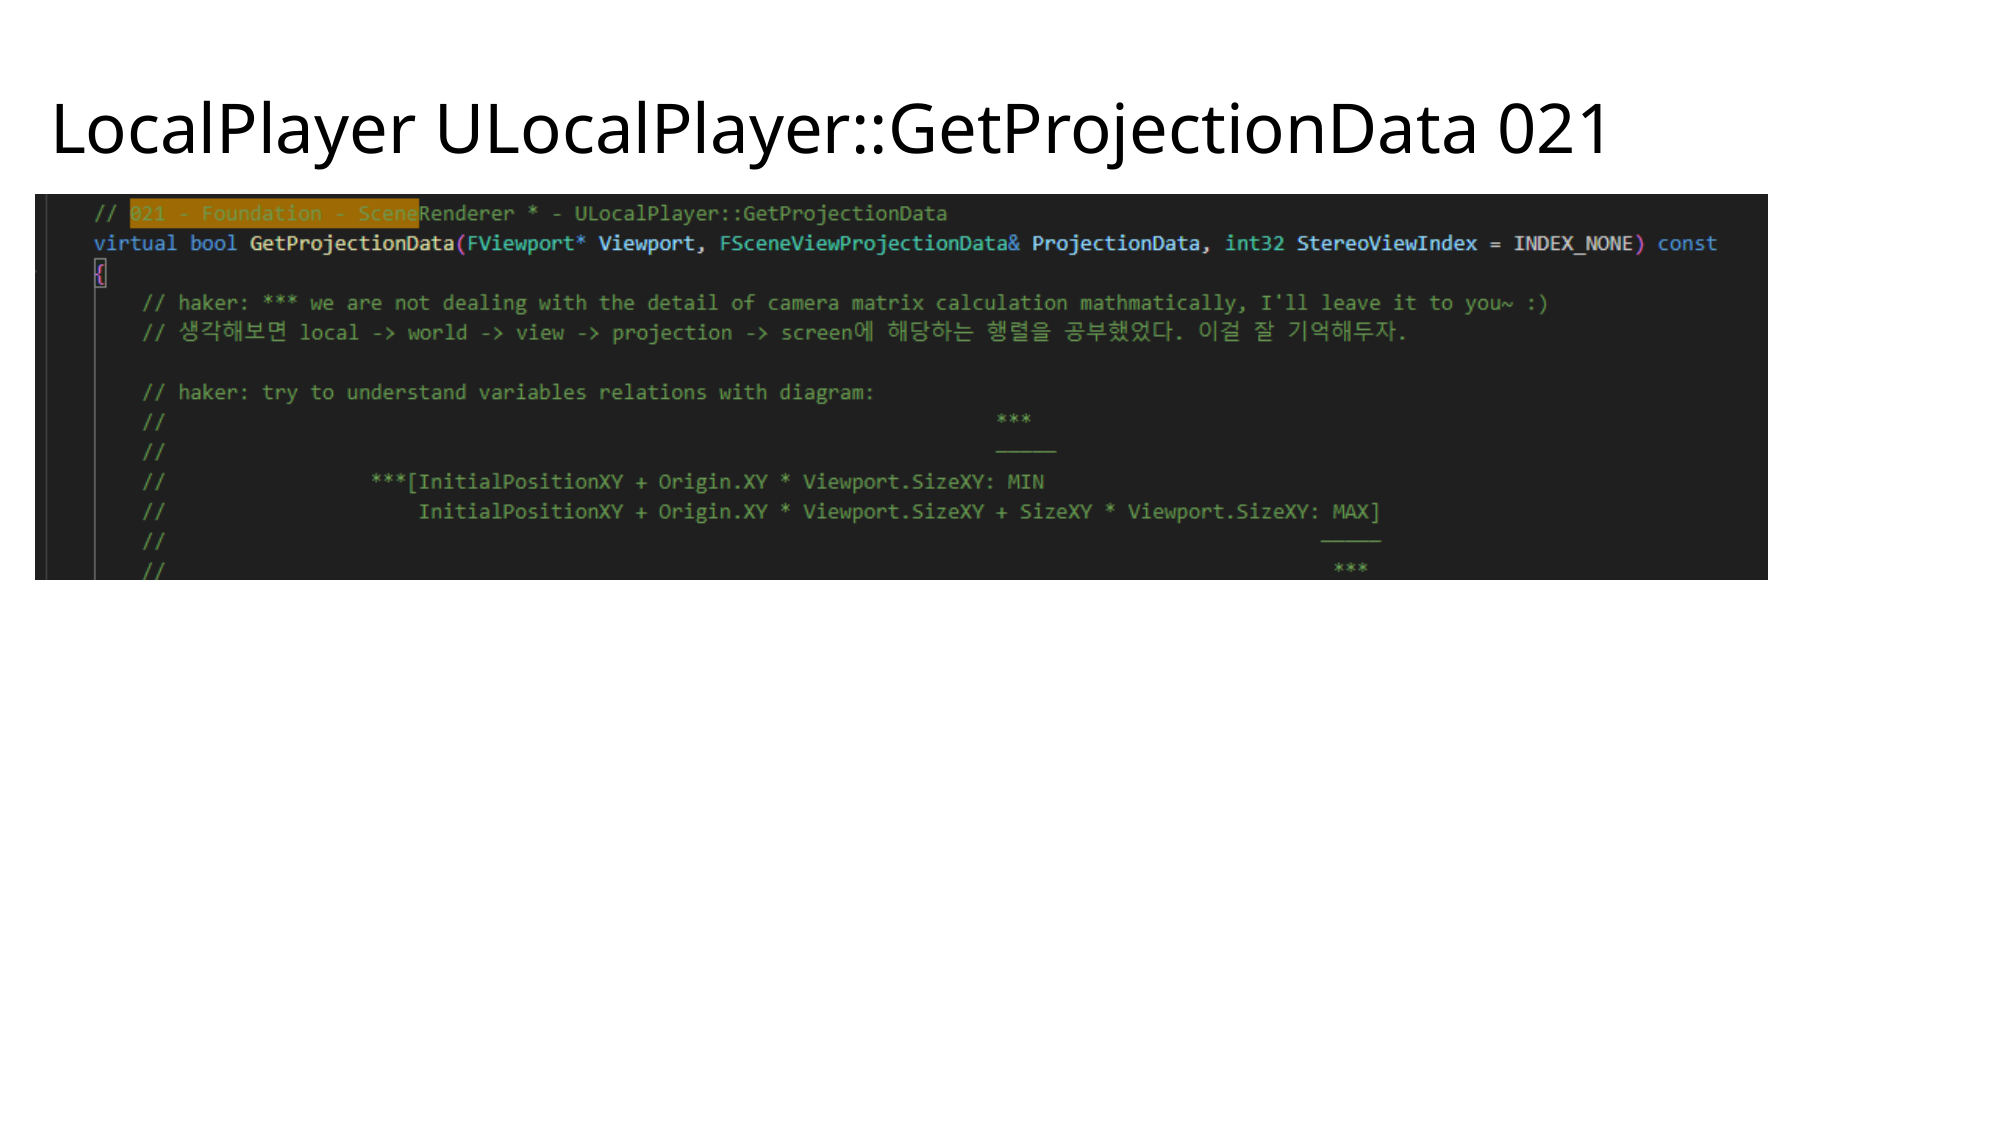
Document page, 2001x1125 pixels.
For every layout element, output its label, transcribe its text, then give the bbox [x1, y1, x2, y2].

text_box LocalPlayer ULocalPlayer::GetProjectionData 021 [34, 67, 1760, 194]
picture [34, 194, 1768, 580]
